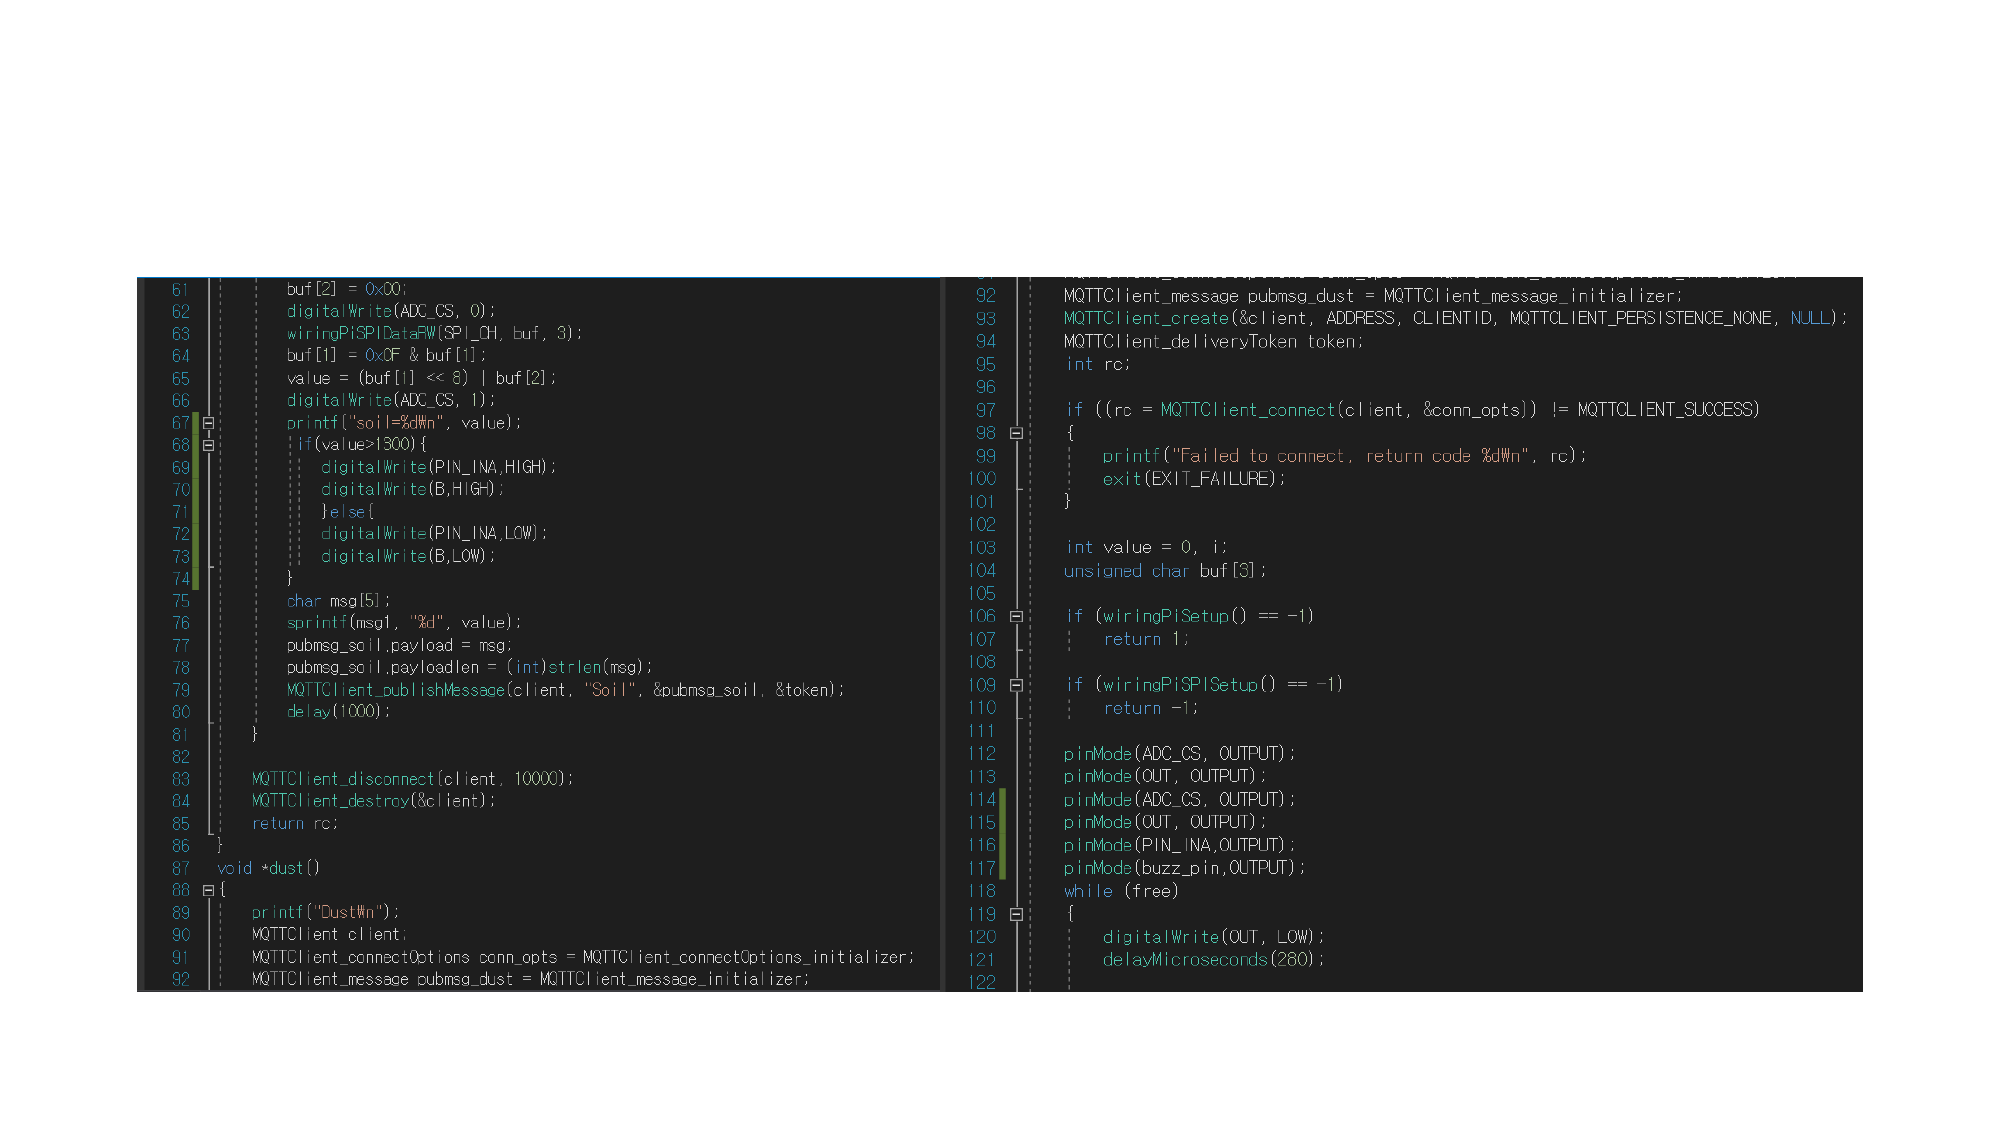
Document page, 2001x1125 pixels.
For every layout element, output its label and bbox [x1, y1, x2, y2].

list [137, 277, 940, 992]
picture [940, 277, 1863, 992]
